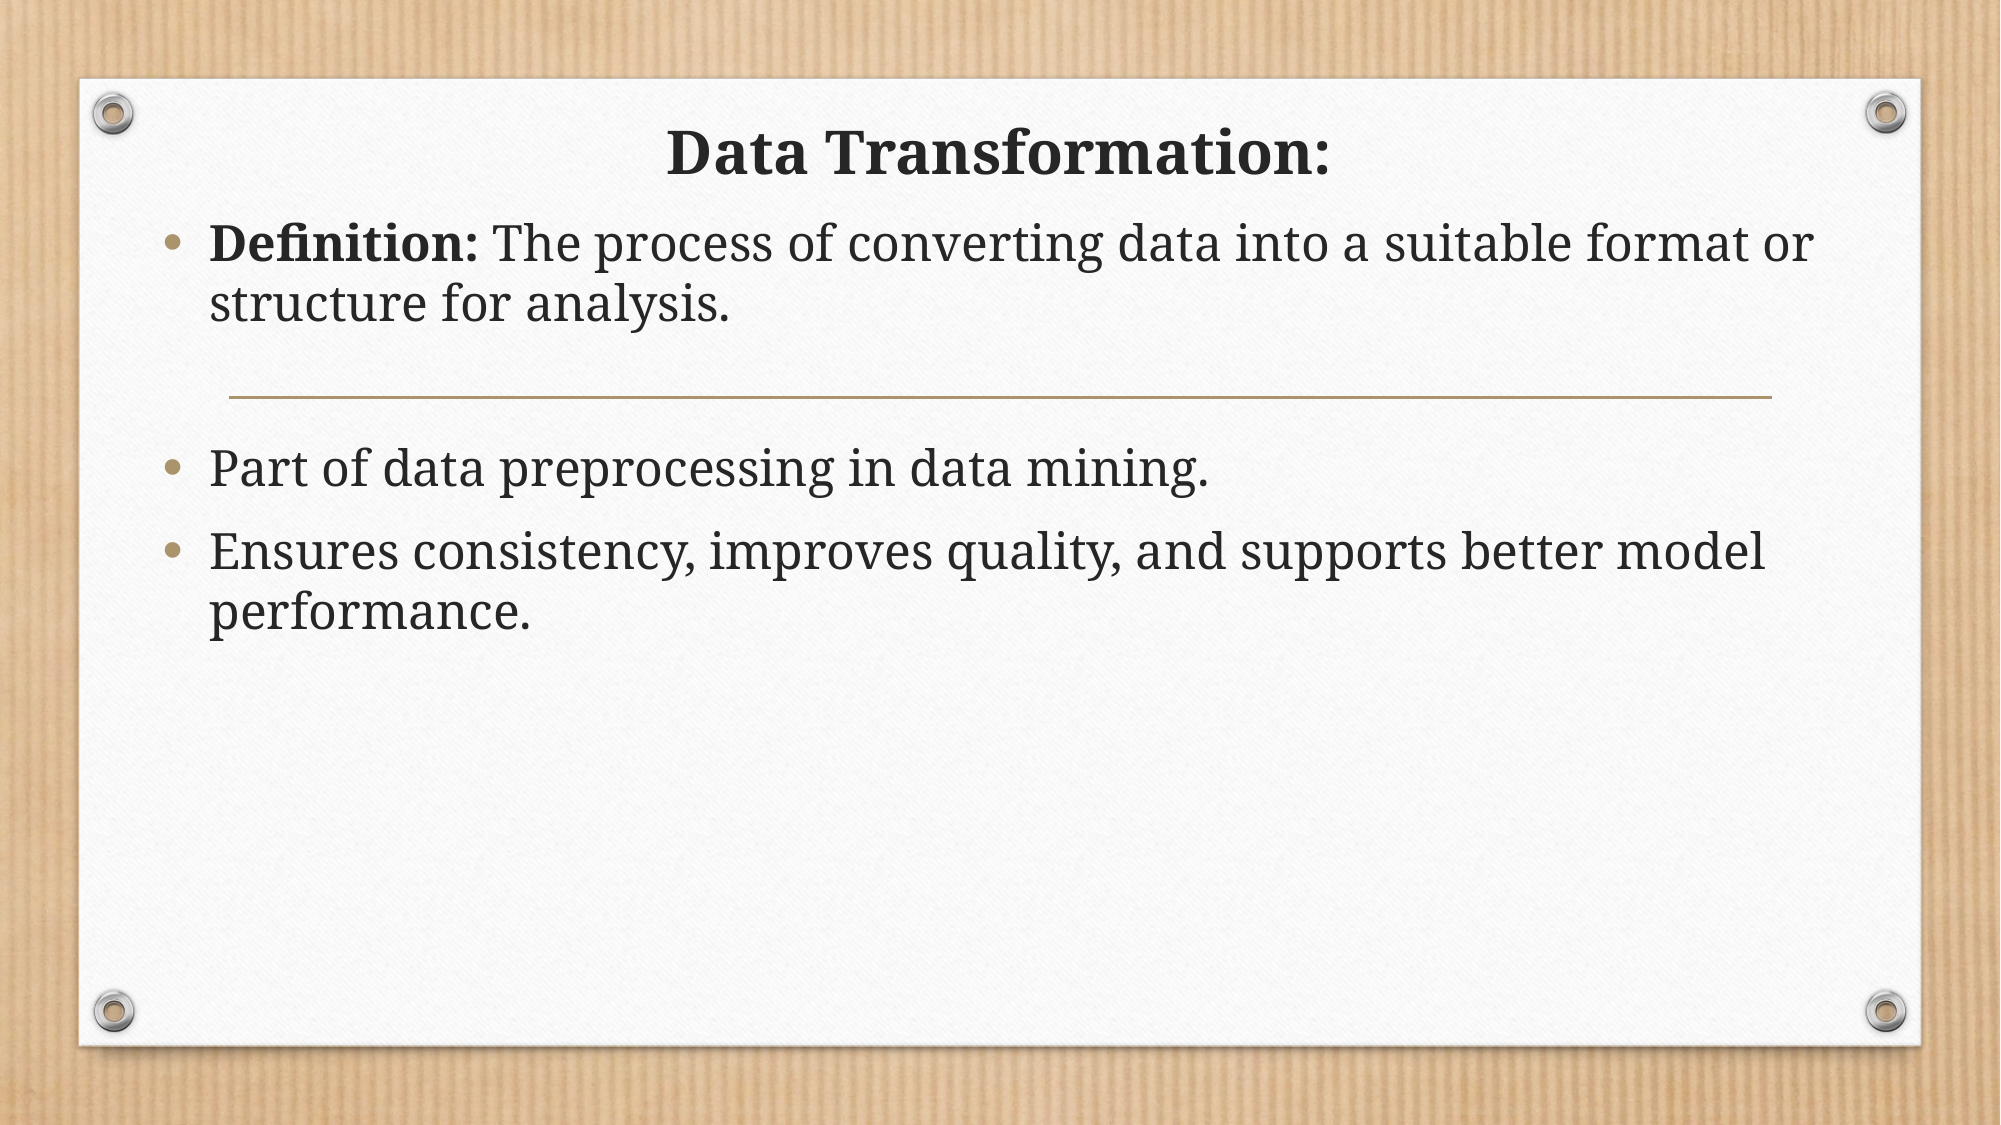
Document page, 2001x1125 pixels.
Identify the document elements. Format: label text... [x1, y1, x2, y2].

picture [0, 0, 2001, 1125]
title Data Transformation: [212, 106, 1788, 204]
list Definition: The process of converting data into a suitable format or structure for analysis. Part of data preprocessing in data mining. Ensures consistency, improves quality, and supports better model performance. [147, 204, 1865, 964]
